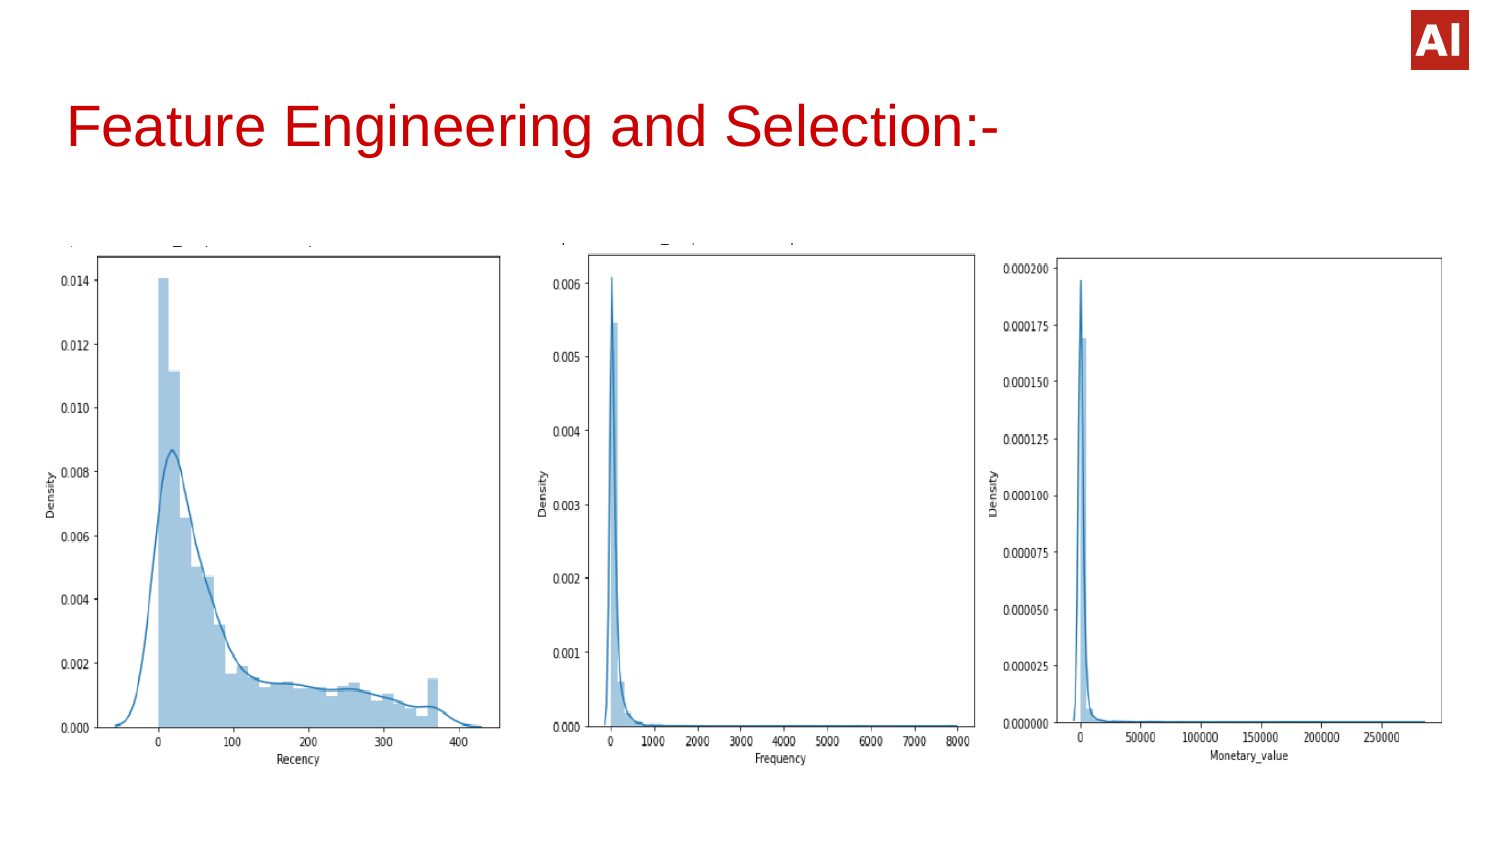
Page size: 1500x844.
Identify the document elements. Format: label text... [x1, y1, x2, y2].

picture [989, 251, 1443, 766]
picture [1411, 10, 1469, 70]
title Feature Engineering and Selection:- [51, 72, 1449, 167]
picture [529, 243, 983, 769]
picture [38, 246, 515, 771]
